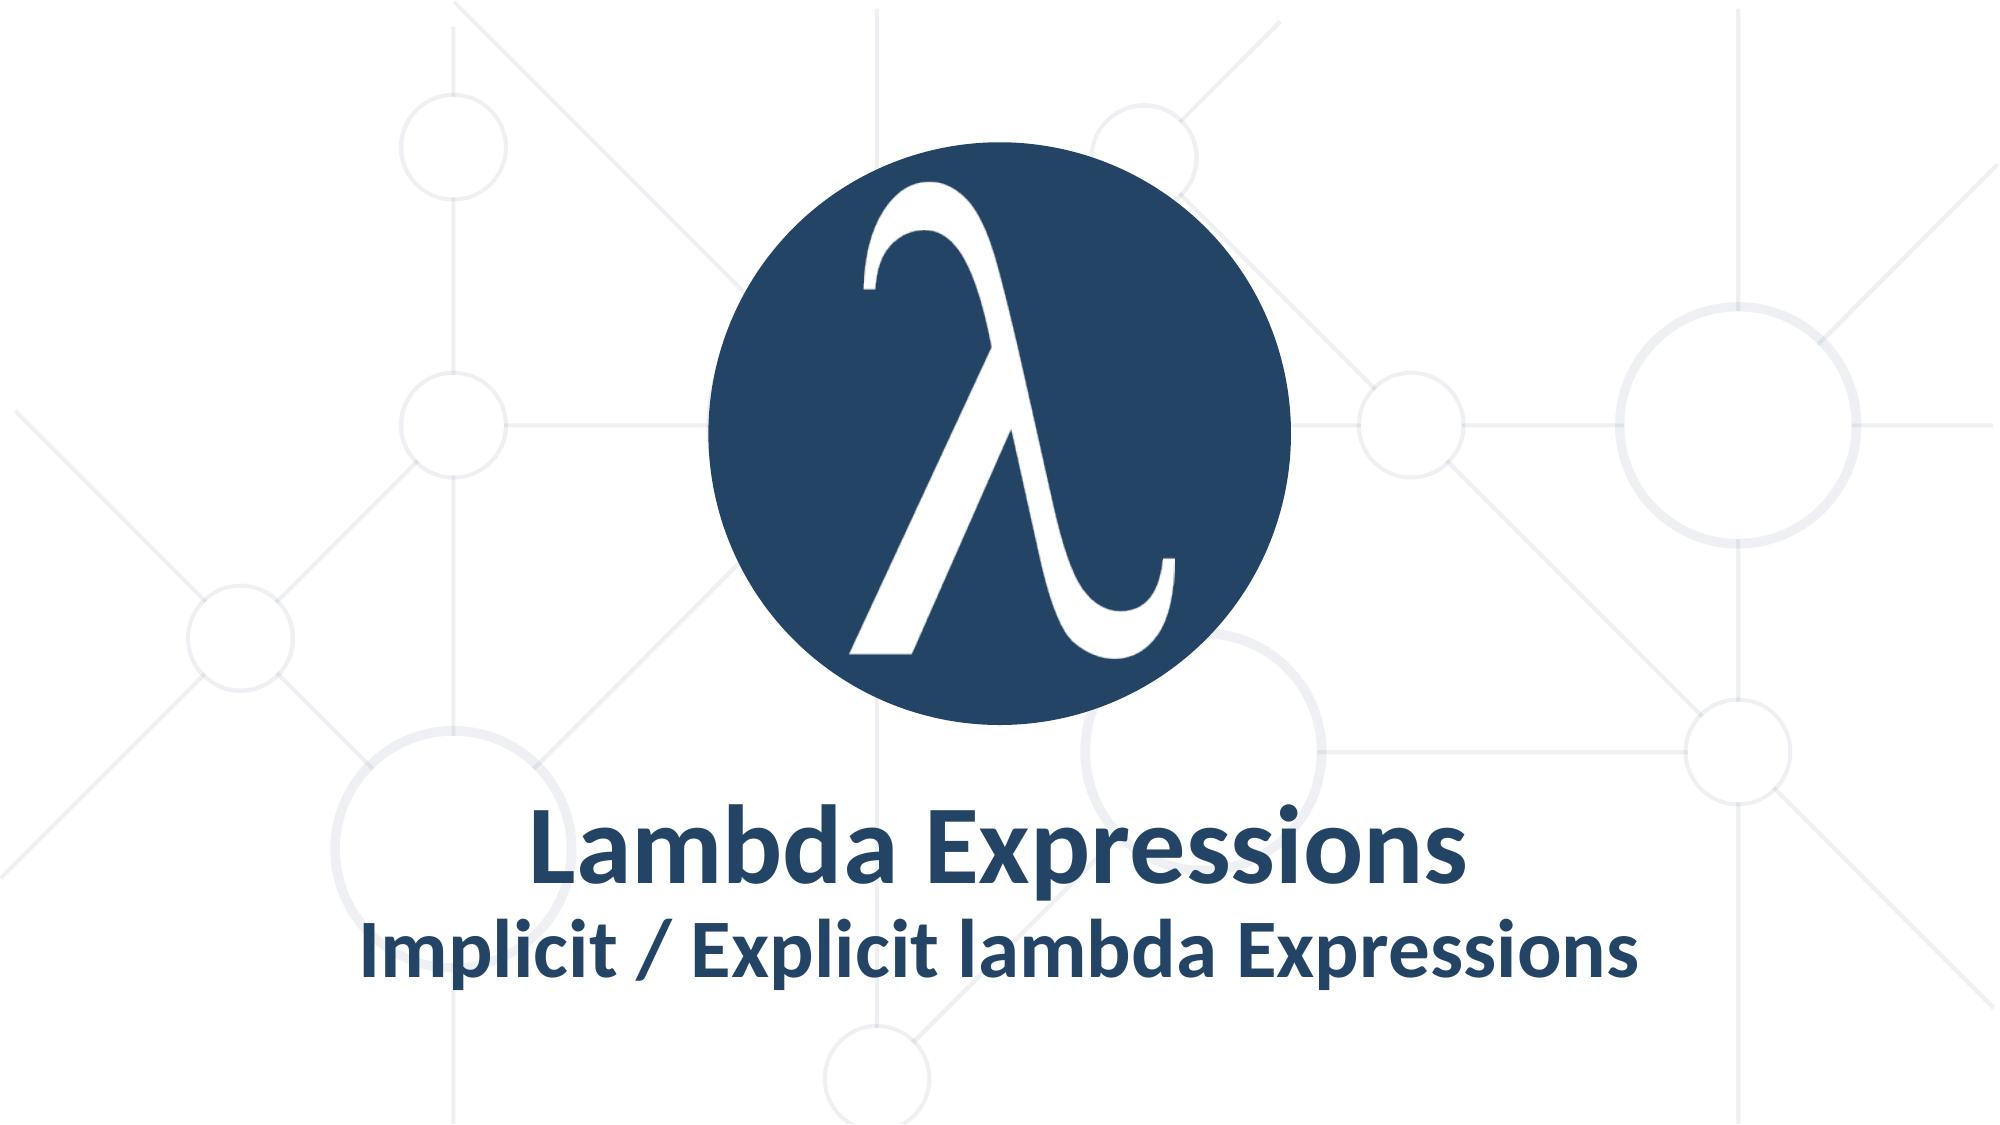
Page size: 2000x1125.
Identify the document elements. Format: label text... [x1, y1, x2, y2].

list Lambda Expressions [100, 771, 1899, 898]
list Implicit / Explicit lambda Expressions [100, 900, 1899, 983]
picture [849, 149, 1175, 692]
